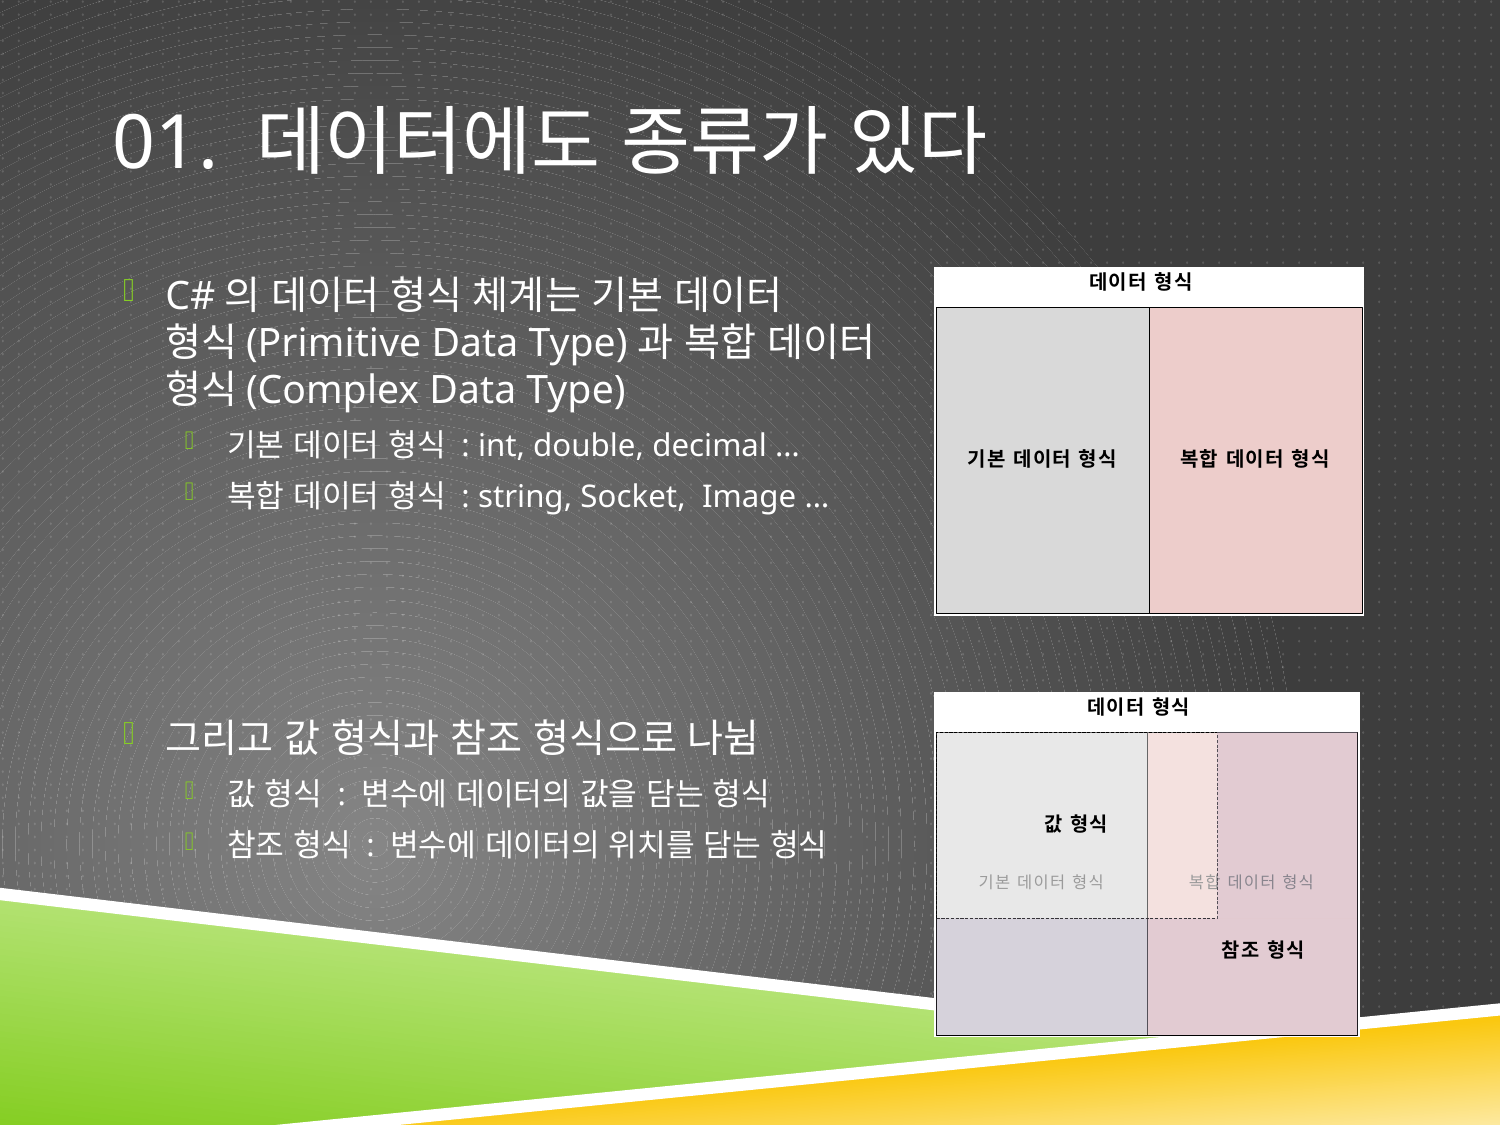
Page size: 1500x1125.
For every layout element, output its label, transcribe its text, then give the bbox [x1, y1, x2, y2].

list C#의 데이터 형식 체계는 기본 데이터 형식(Primitive Data Type)과 복합 데이터 형식(Complex Data Type) 기본 데이터 형식 : int, double, decimal … 복합 데이터 형식 : string, Socket, Image … 그리고 값 형식과 참조 형식으로 나뉨 값 형식 : 변수에 데이터의 값을 담는 형식 참조 형식 : 변수에 데이터의 위치를 담는 형식 [112, 262, 1388, 875]
title 01. 데이터에도 종류가 있다 [112, 45, 1388, 233]
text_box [934, 692, 1360, 1038]
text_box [934, 266, 1365, 616]
